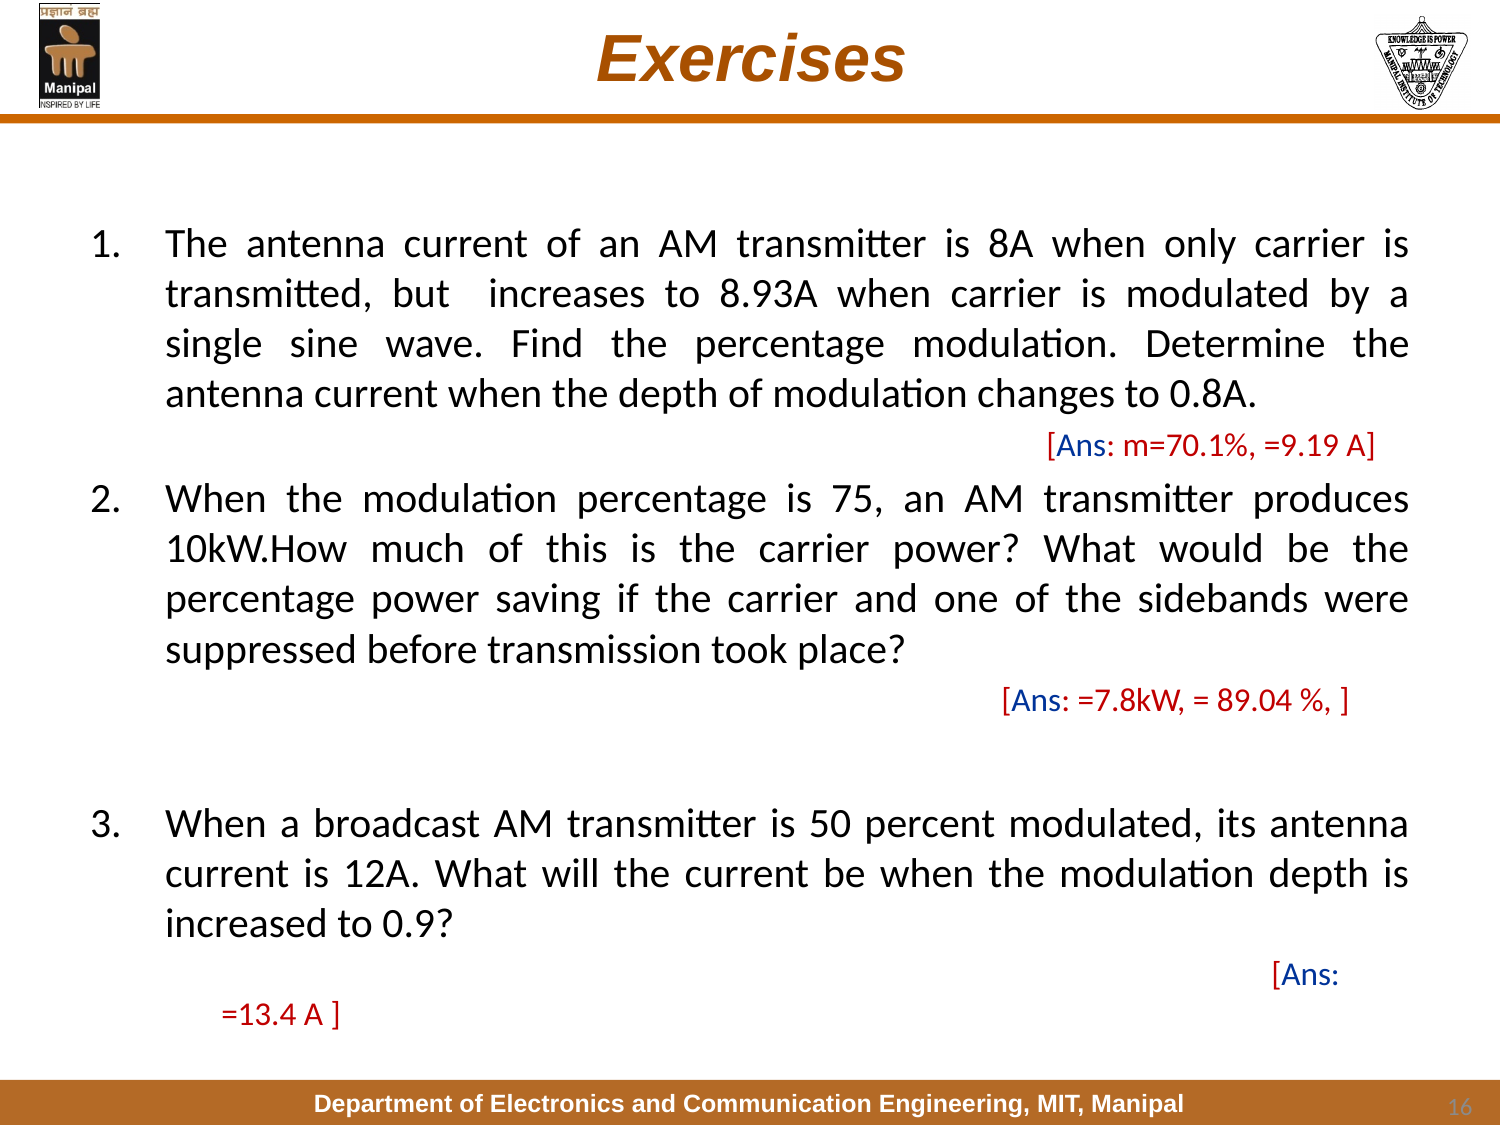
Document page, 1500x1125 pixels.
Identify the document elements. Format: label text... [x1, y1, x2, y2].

picture [39, 3, 77, 108]
title Exercises [77, 0, 1428, 124]
slide_number 16 [1137, 1074, 1488, 1125]
